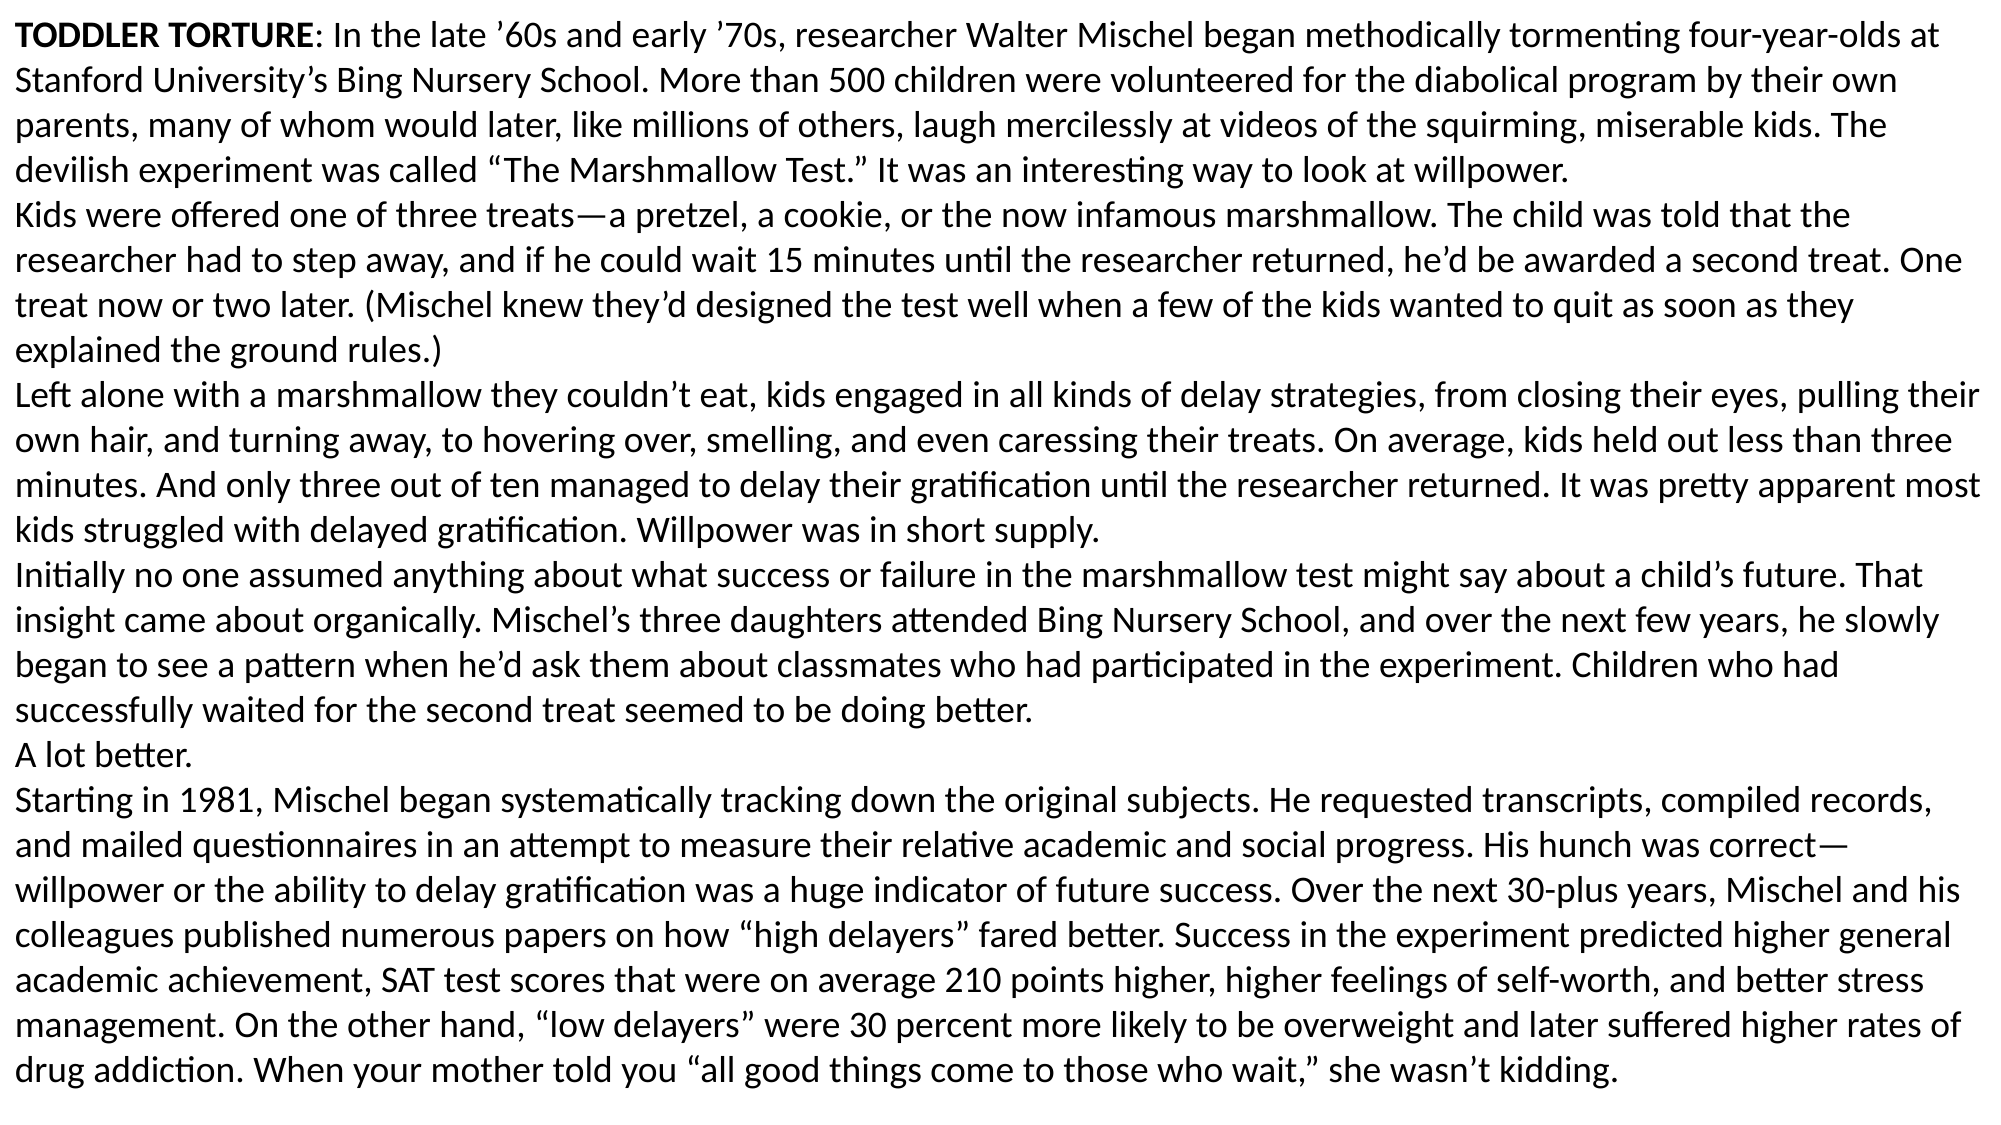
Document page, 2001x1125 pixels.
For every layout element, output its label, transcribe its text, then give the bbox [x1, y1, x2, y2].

text_box TODDLER TORTURE: In the late ’60s and early ’70s, researcher Walter Mischel began methodically tormenting four-year-olds at Stanford University’s Bing Nursery School. More than 500 children were volunteered for the diabolical program by their own parents, many of whom would later, like millions of others, laugh mercilessly at videos of the squirming, miserable kids. The devilish experiment was called “The Marshmallow Test.” It was an interesting way to look at willpower. Kids were offered one of three treats—a pretzel, a cookie, or the now infamous marshmallow. The child was told that the researcher had to step away, and if he could wait 15 minutes until the researcher returned, he’d be awarded a second treat. One treat now or two later. (Mischel knew they’d designed the test well when a few of the kids wanted to quit as soon as they explained the ground rules.) Left alone with a marshmallow they couldn’t eat, kids engaged in all kinds of delay strategies, from closing their eyes, pulling their own hair, and turning away, to hovering over, smelling, and even caressing their treats. On average, kids held out less than three minutes. And only three out of ten managed to delay their gratification until the researcher returned. It was pretty apparent most kids struggled with delayed gratification. Willpower was in short supply. Initially no one assumed anything about what success or failure in the marshmallow test might say about a child’s future. That insight came about organically. Mischel’s three daughters attended Bing Nursery School, and over the next few years, he slowly began to see a pattern when he’d ask them about classmates who had participated in the experiment. Children who had successfully waited for the second treat seemed to be doing better. A lot better. Starting in 1981, Mischel began systematically tracking down the original subjects. He requested transcripts, compiled records, and mailed questionnaires in an attempt to measure their relative academic and social progress. His hunch was correct—willpower or the ability to delay gratification was a huge indicator of future success. Over the next 30-plus years, Mischel and his colleagues published numerous papers on how “high delayers” fared better. Success in the experiment predicted higher general academic achievement, SAT test scores that were on average 210 points higher, higher feelings of self-worth, and better stress management. On the other hand, “low delayers” were 30 percent more likely to be overweight and later suffered higher rates of drug addiction. When your mother told you “all good things come to those who wait,” she wasn’t kidding. [0, 3, 2000, 1098]
